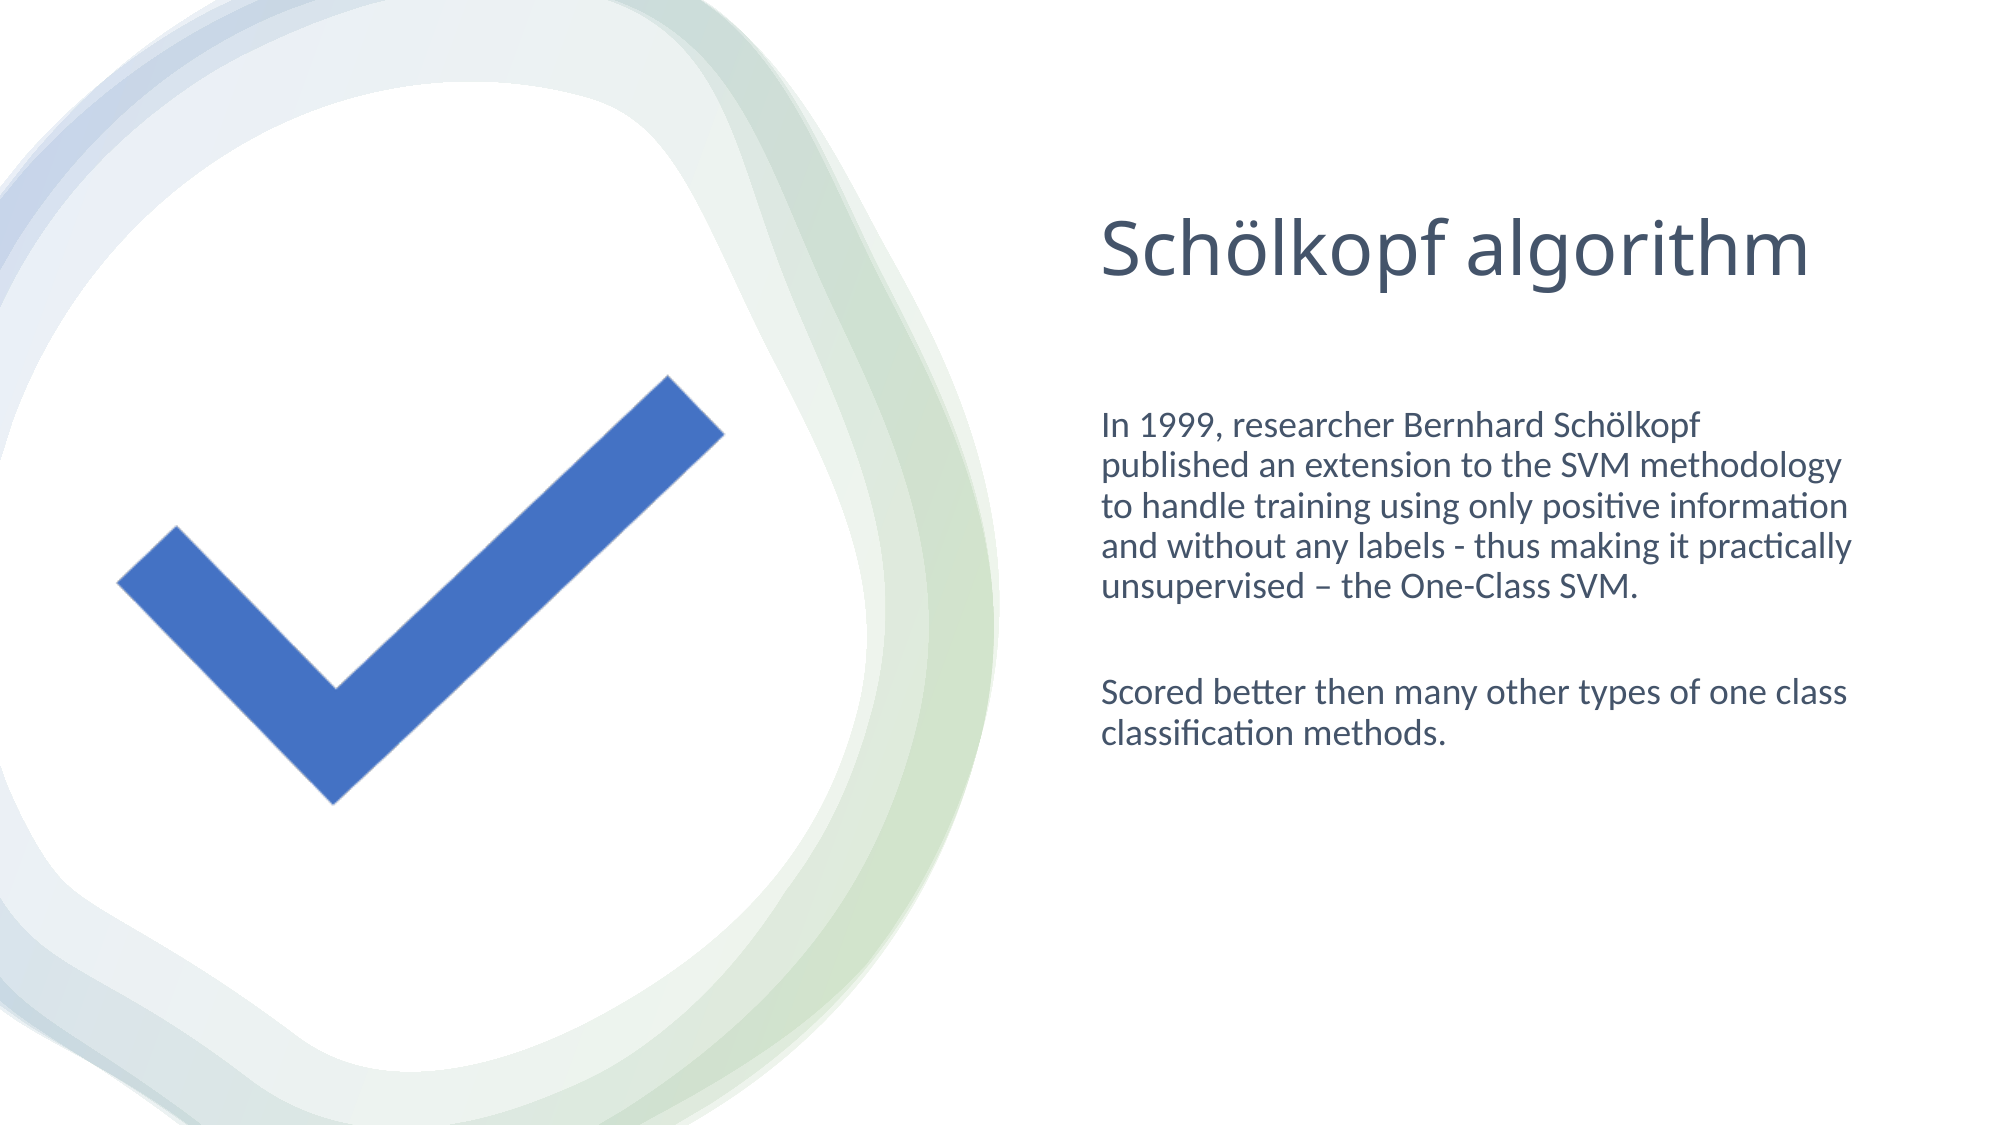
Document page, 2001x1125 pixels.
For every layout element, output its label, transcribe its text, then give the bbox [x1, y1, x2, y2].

picture [110, 278, 732, 900]
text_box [0, 0, 1000, 1125]
text_box [1000, 0, 2000, 1125]
text_box In 1999, researcher Bernhard Schölkopf published an extension to the SVM methodology to handle training using only positive information and without any labels - thus making it practically unsupervised – the One-Class SVM. Scored better then many other types of one class classification methods. [1086, 397, 1868, 948]
text_box Schölkopf algorithm [1085, 131, 1868, 371]
